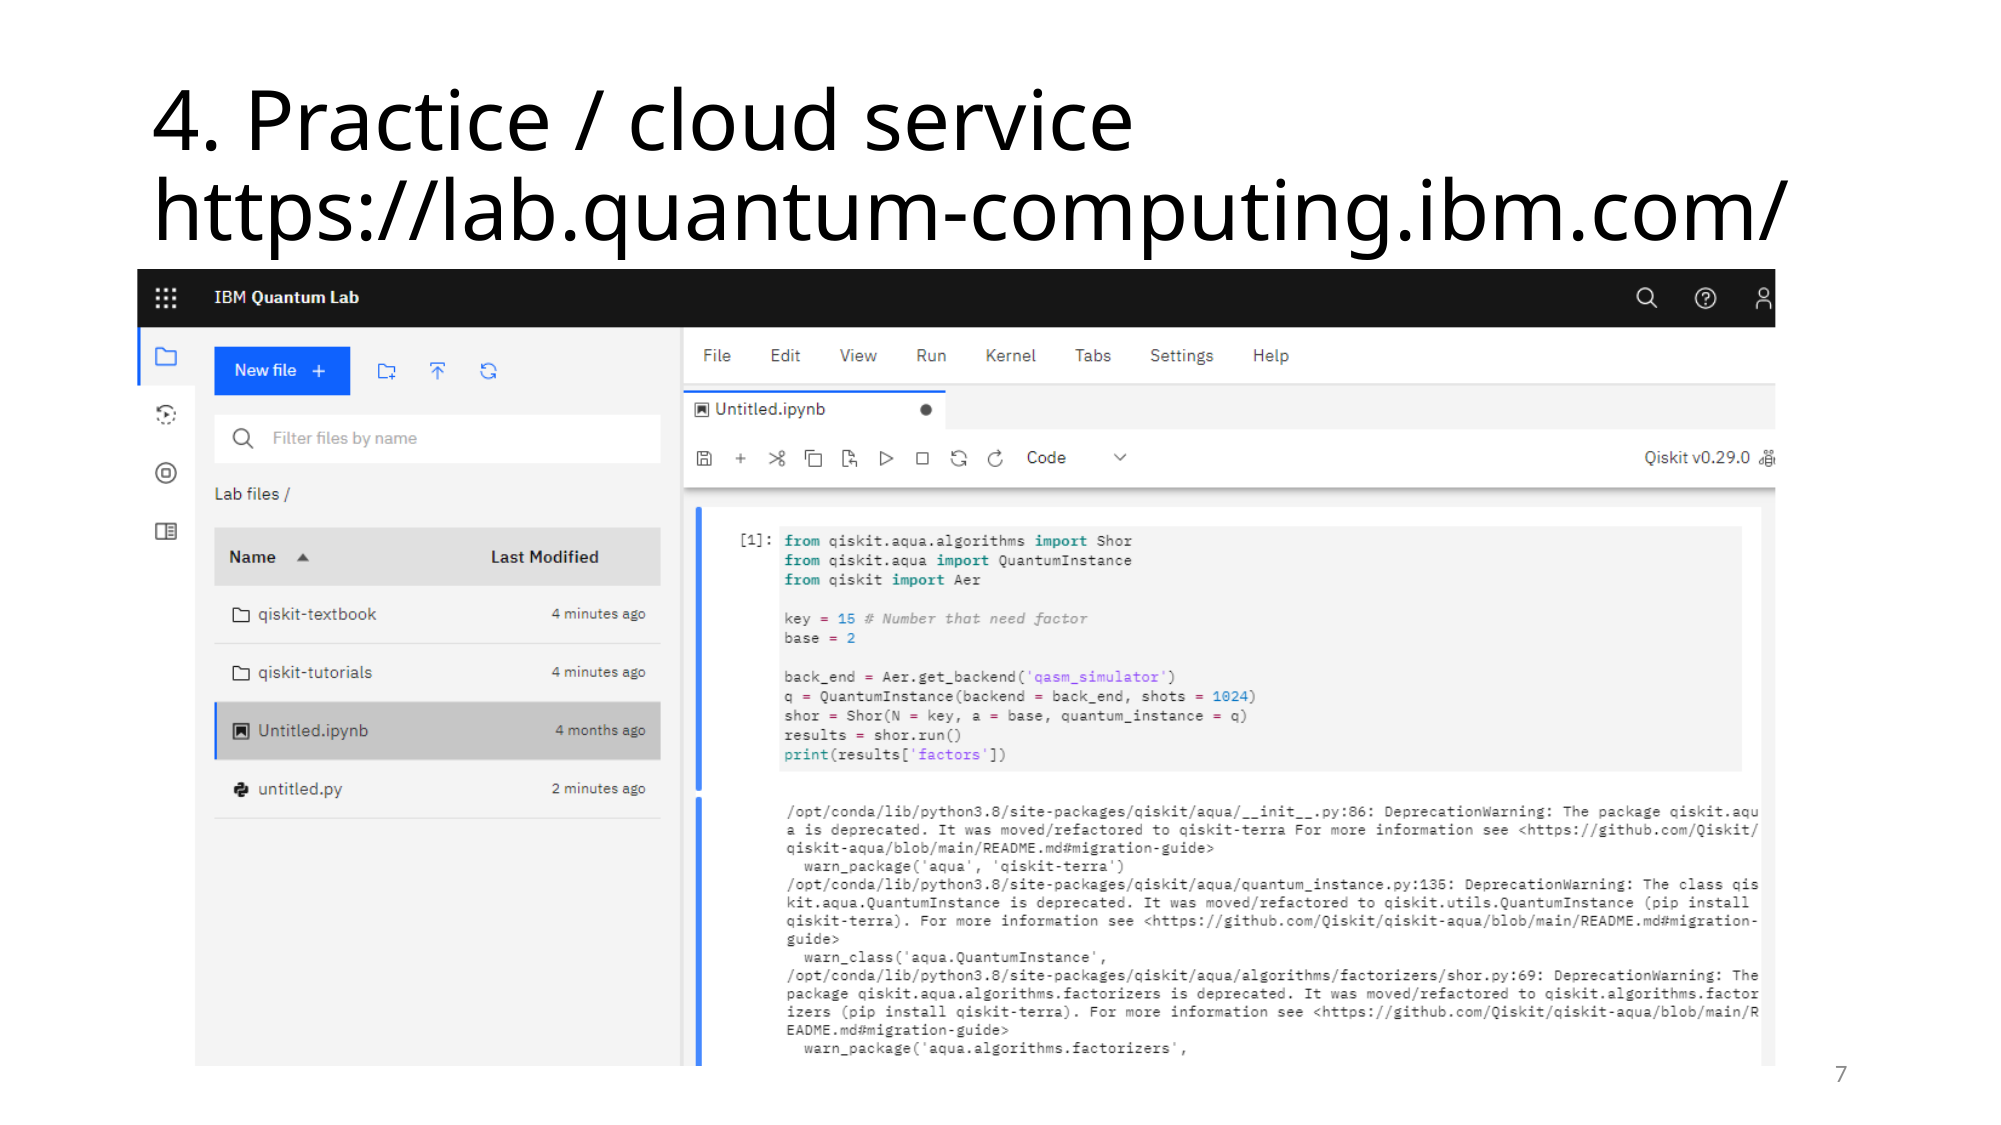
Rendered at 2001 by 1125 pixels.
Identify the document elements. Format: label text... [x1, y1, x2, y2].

picture [137, 269, 1776, 1066]
title 4. Practice / cloud service https://lab.quantum-computing.ibm.com/ [137, 59, 1863, 278]
slide_number 7 [1412, 1042, 1863, 1103]
